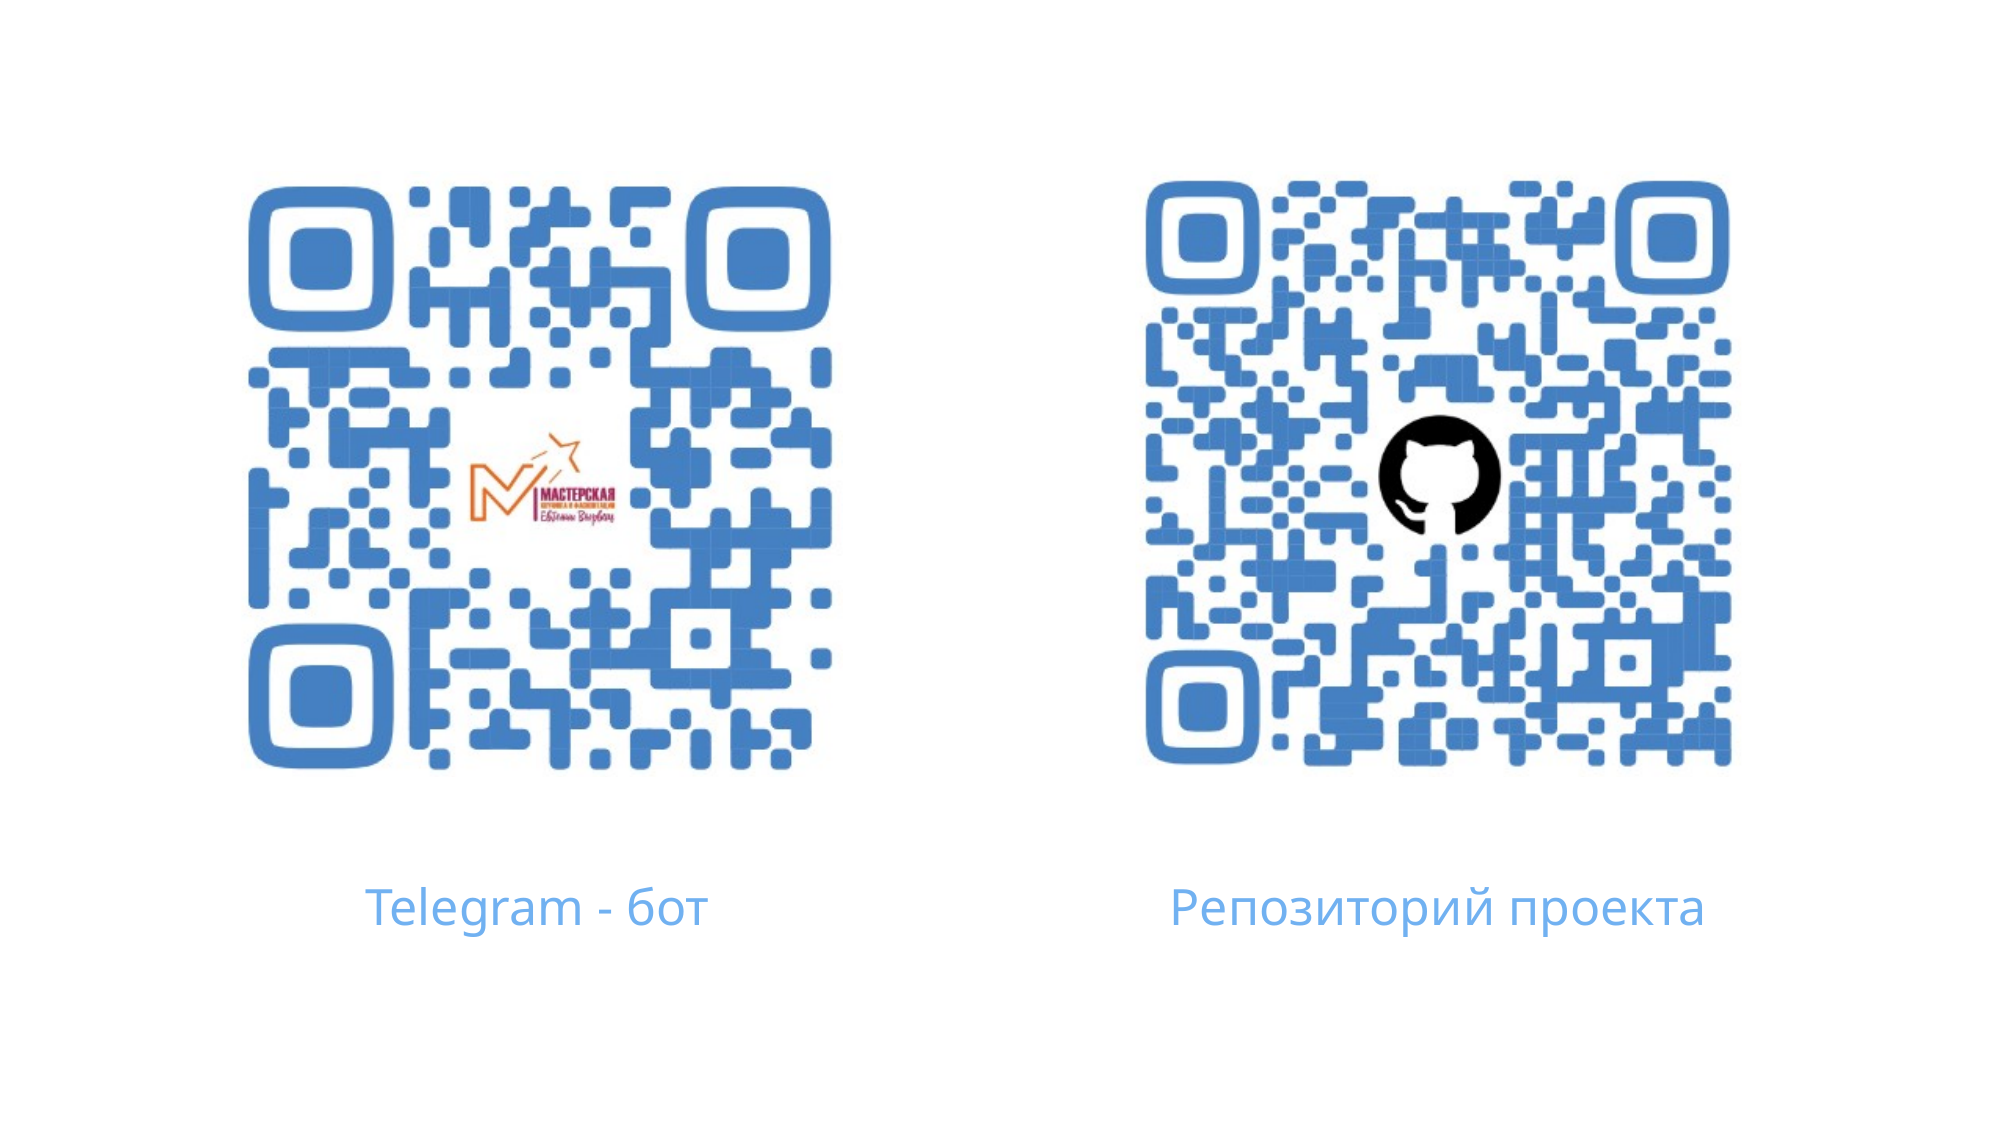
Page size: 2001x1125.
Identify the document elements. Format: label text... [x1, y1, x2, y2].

text_box Telegram - бот [350, 867, 734, 943]
picture [1135, 171, 1742, 777]
text_box Репозиторий проекта [1155, 867, 1722, 943]
picture [240, 171, 843, 777]
